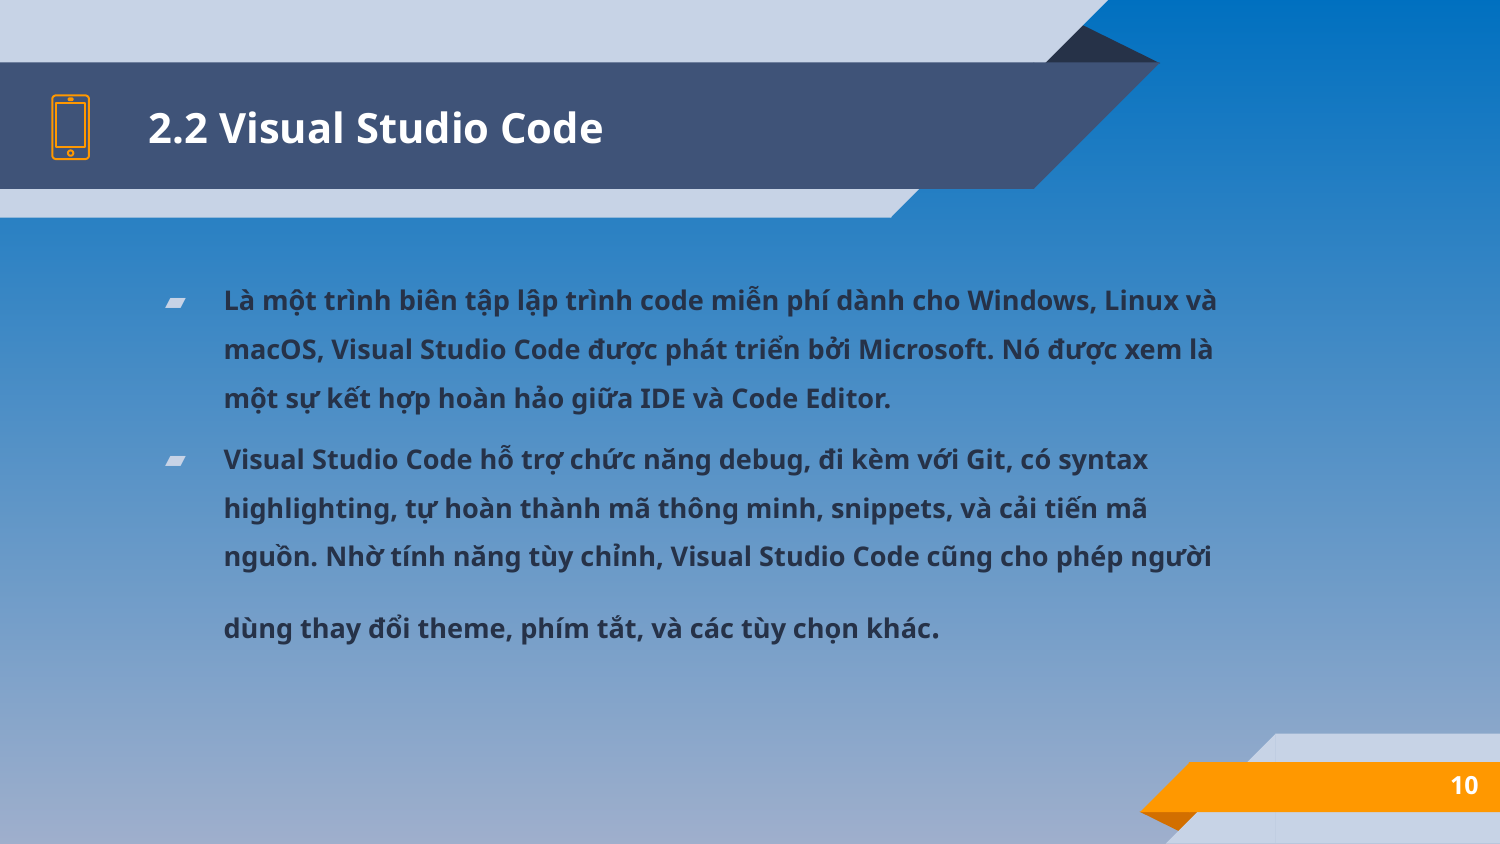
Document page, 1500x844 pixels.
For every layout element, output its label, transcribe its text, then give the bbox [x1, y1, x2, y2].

list Là một trình biên tập lập trình code miễn phí dành cho Windows, Linux và macOS, Visual Studio Code được phát triển bởi Microsoft. Nó được xem là một sự kết hợp hoàn hảo giữa IDE và Code Editor. Visual Studio Code hỗ trợ chức năng debug, đi kèm với Git, có syntax highlighting, tự hoàn thành mã thông minh, snippets, và cải tiến mã nguồn. Nhờ tính năng tùy chỉnh, Visual Studio Code cũng cho phép người dùng thay đổi theme, phím tắt, và các tùy chọn khác. [133, 252, 1250, 700]
title 2.2 Visual Studio Code [133, 64, 997, 190]
slide_number 10 [1249, 760, 1494, 813]
